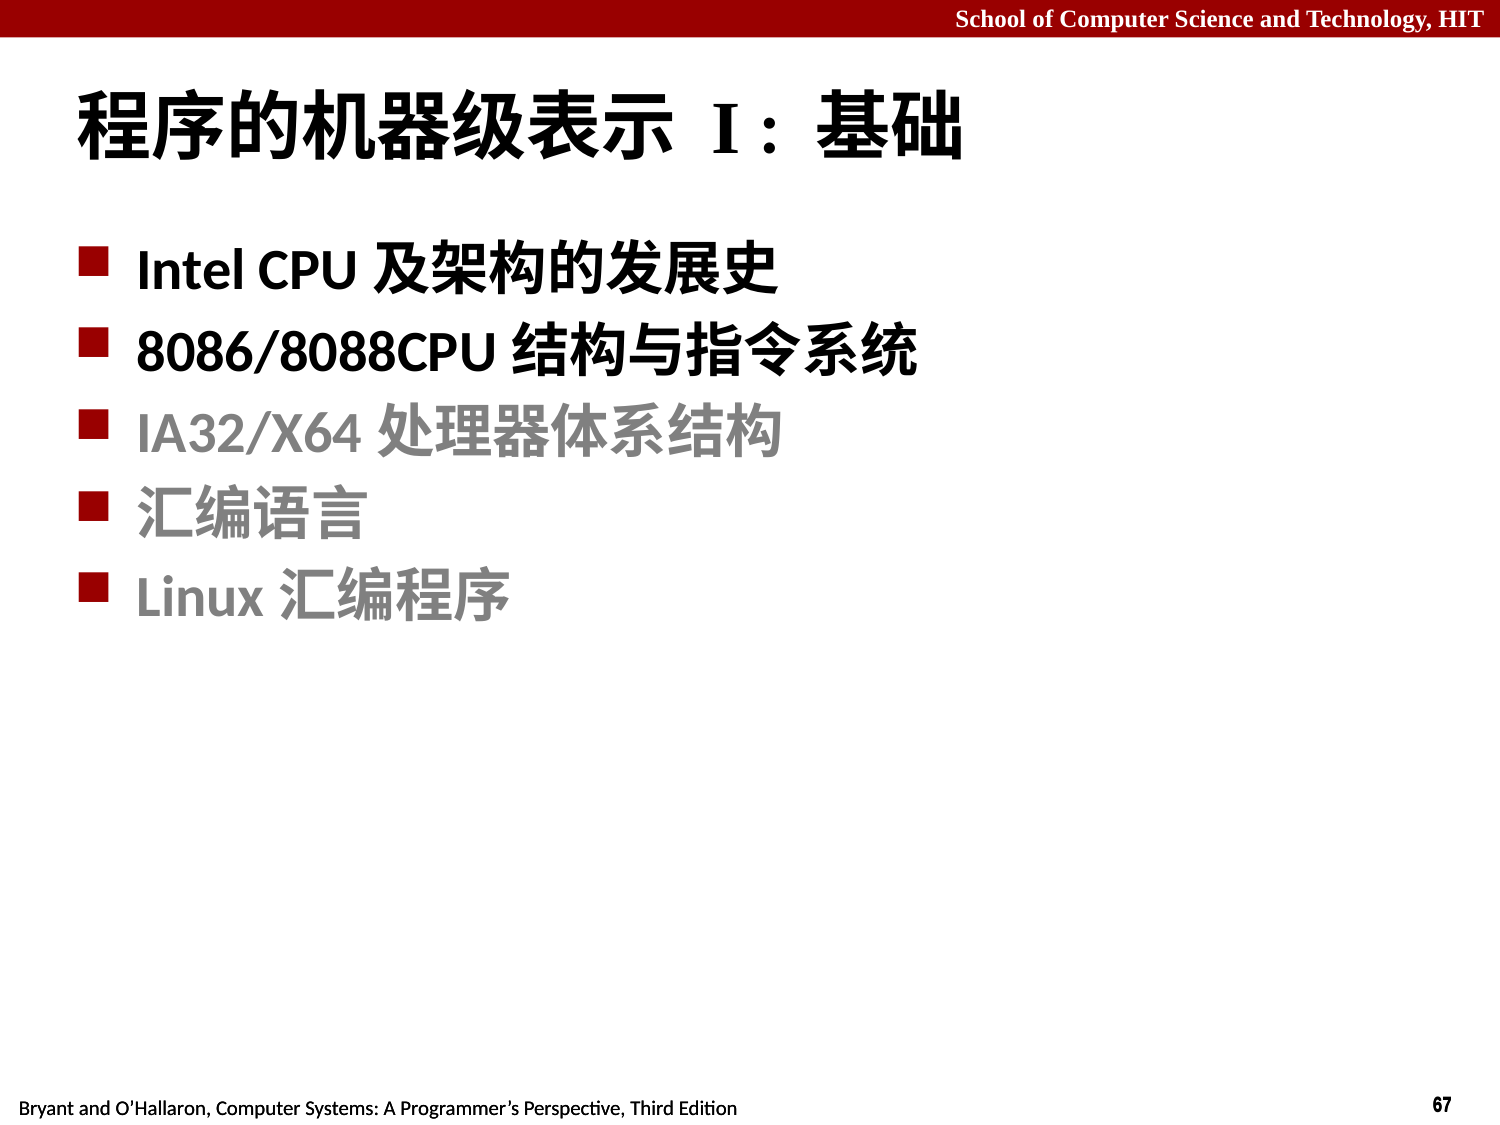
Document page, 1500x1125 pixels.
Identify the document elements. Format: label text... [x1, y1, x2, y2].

list Intel CPU及架构的发展史 8086/8088CPU结构与指令系统 IA32/X64处理器体系结构 汇编语言 Linux汇编程序 [64, 223, 1476, 1088]
title 程序的机器级表示 I : 基础 [61, 61, 1500, 187]
